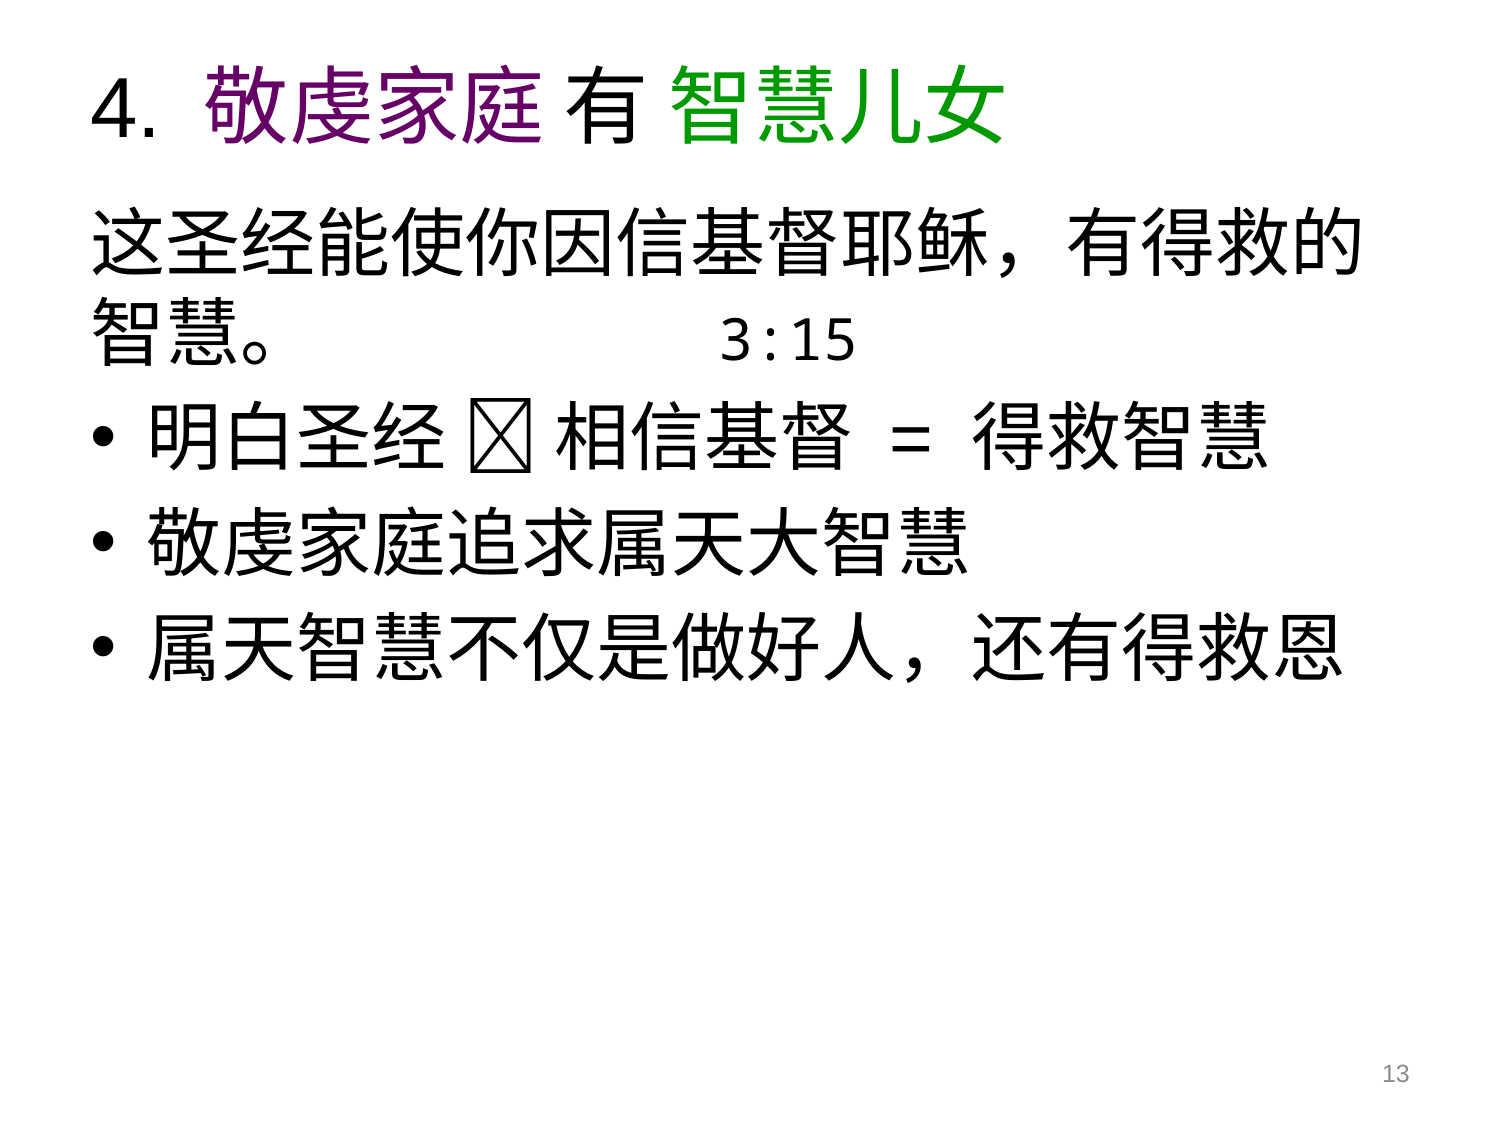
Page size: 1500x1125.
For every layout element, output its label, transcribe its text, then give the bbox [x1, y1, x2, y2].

slide_number 13 [1074, 1042, 1425, 1103]
title 4. 敬虔家庭 有 智慧儿女 [75, 45, 1425, 163]
list 这圣经能使你因信基督耶稣，有得救的智慧。 3:15 明白圣经  相信基督 = 得救智慧 敬虔家庭追求属天大智慧 属天智慧不仅是做好人，还有得救恩 [75, 187, 1425, 1005]
